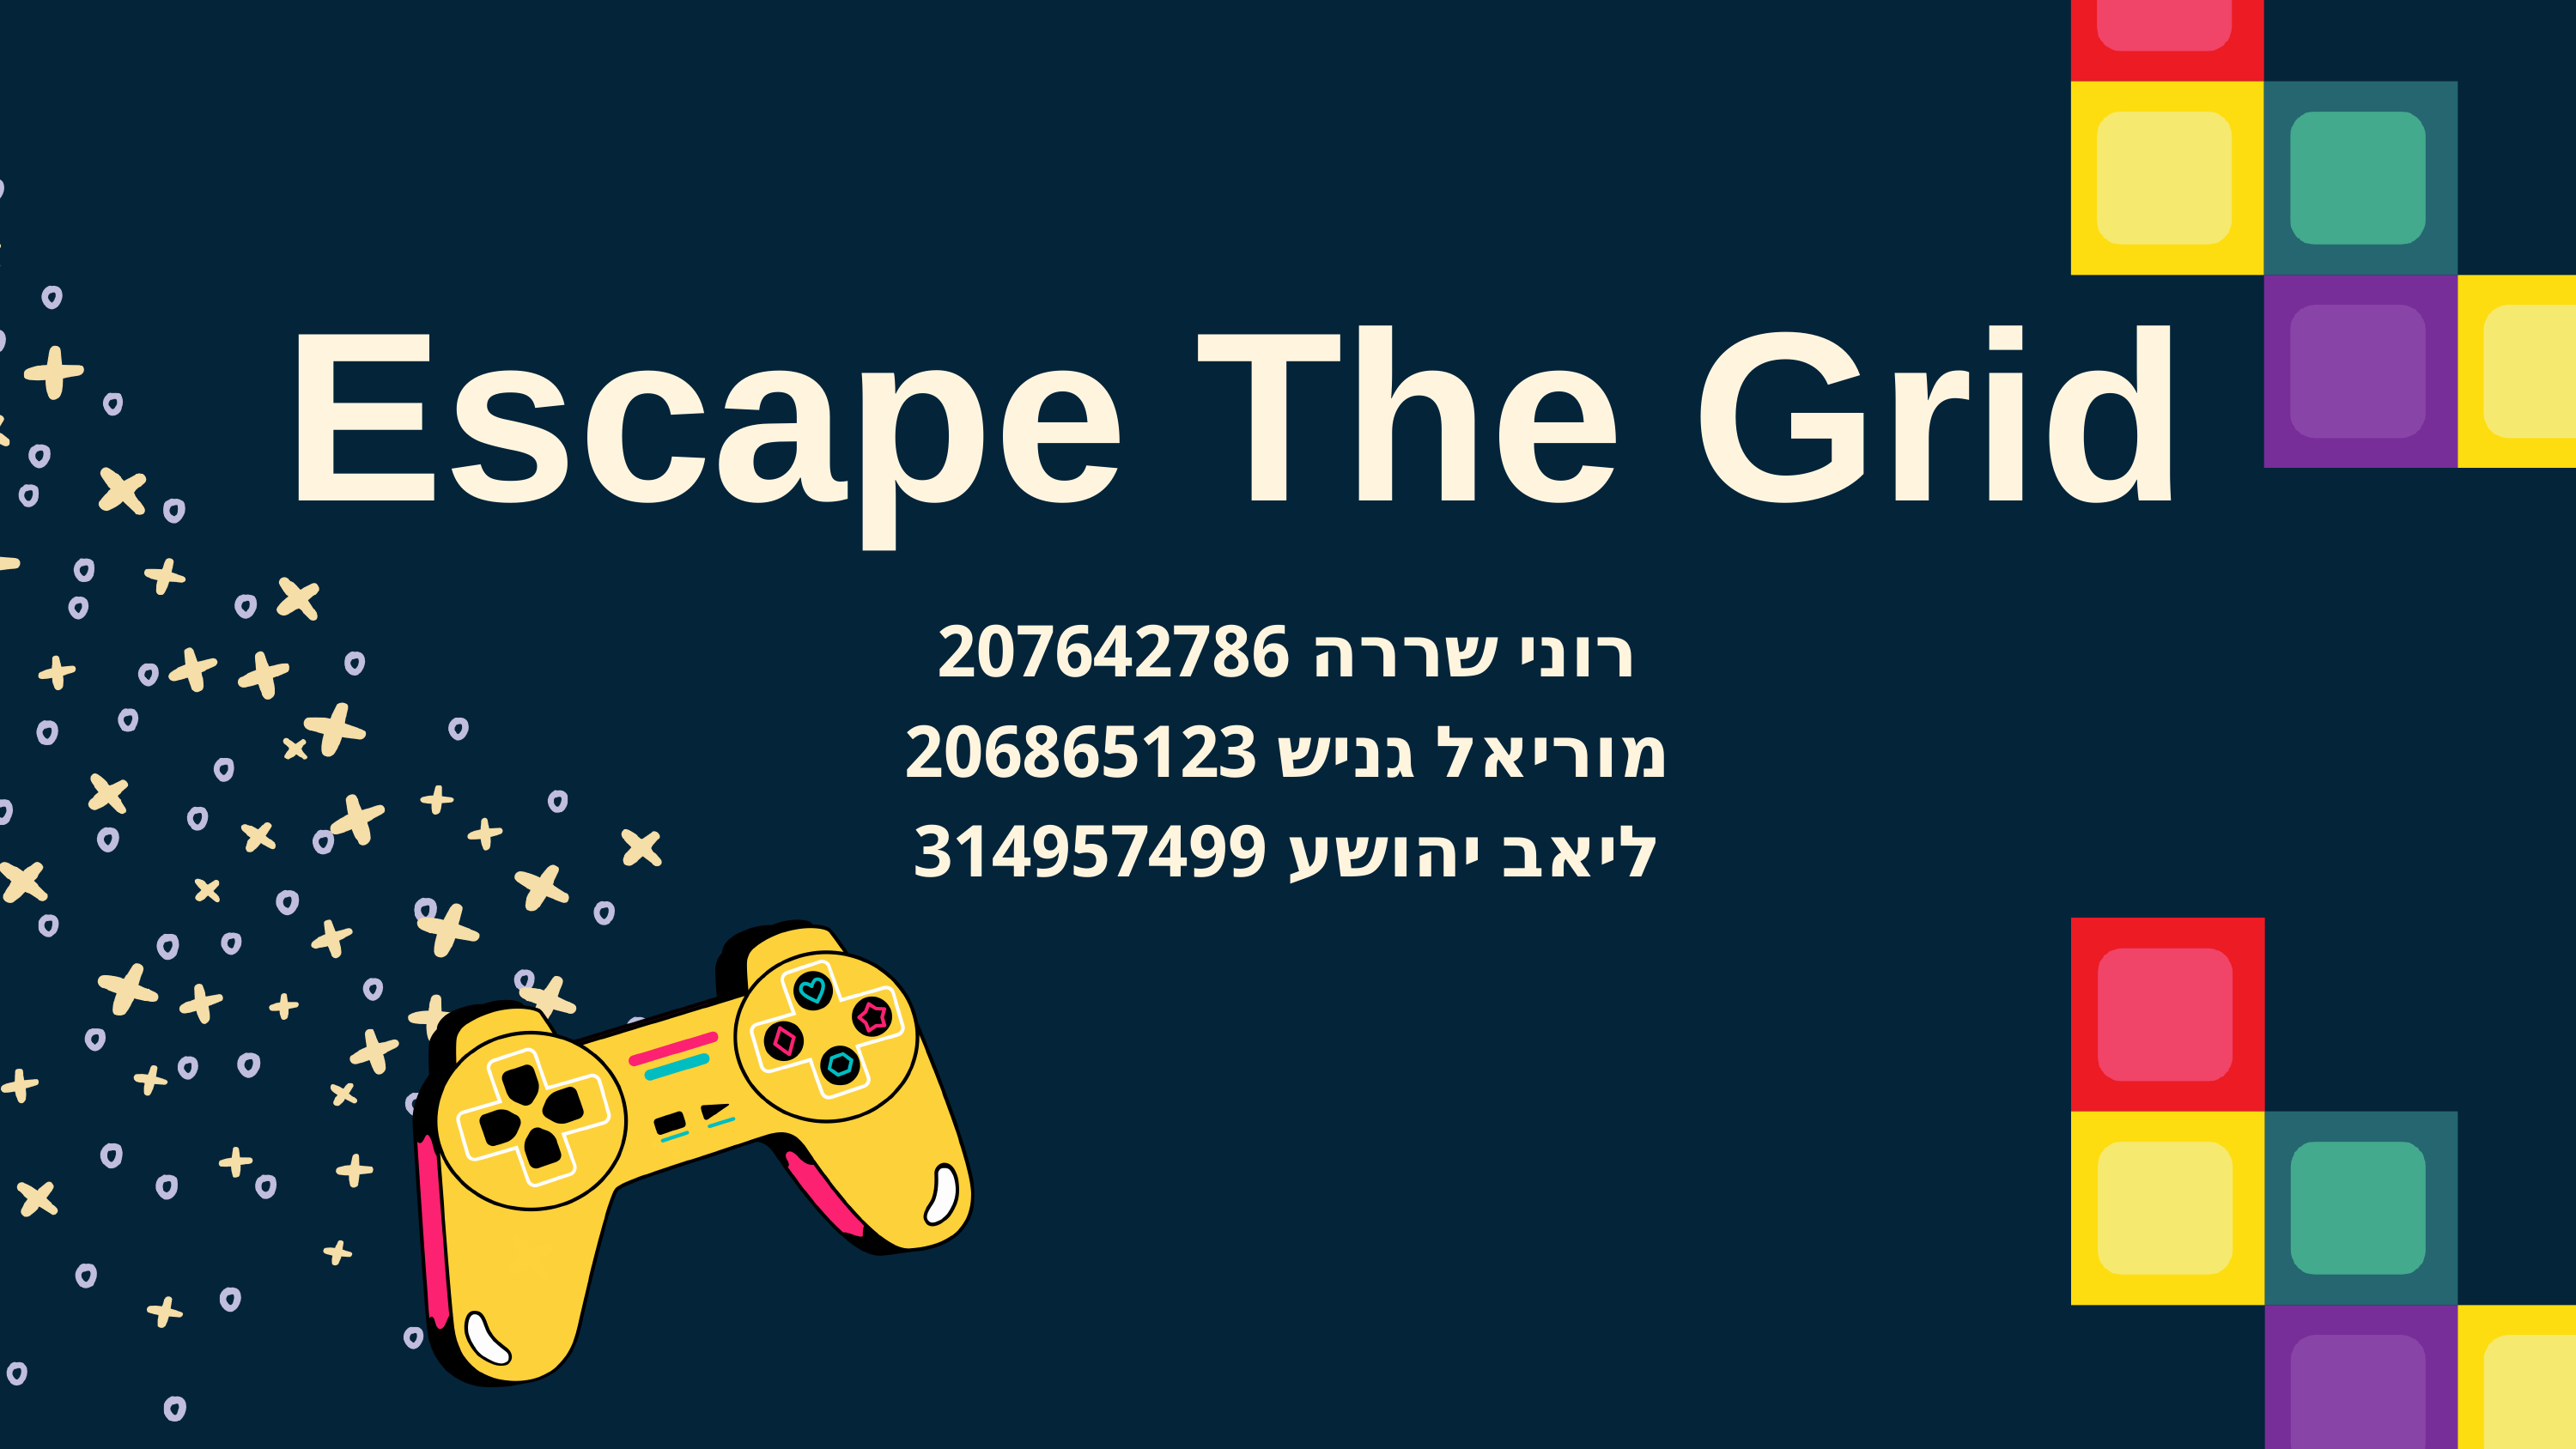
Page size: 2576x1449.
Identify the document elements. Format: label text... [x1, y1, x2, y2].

text_box Escape The Grid [226, 210, 2313, 549]
text_box [0, 0, 694, 1449]
text_box [412, 918, 975, 1387]
text_box [2070, 0, 2576, 468]
text_box רוני שררה 207642786 מוריאל גניש 206865123 ליאב יהושע 314957499 [766, 591, 1810, 892]
text_box [2070, 918, 2576, 1449]
